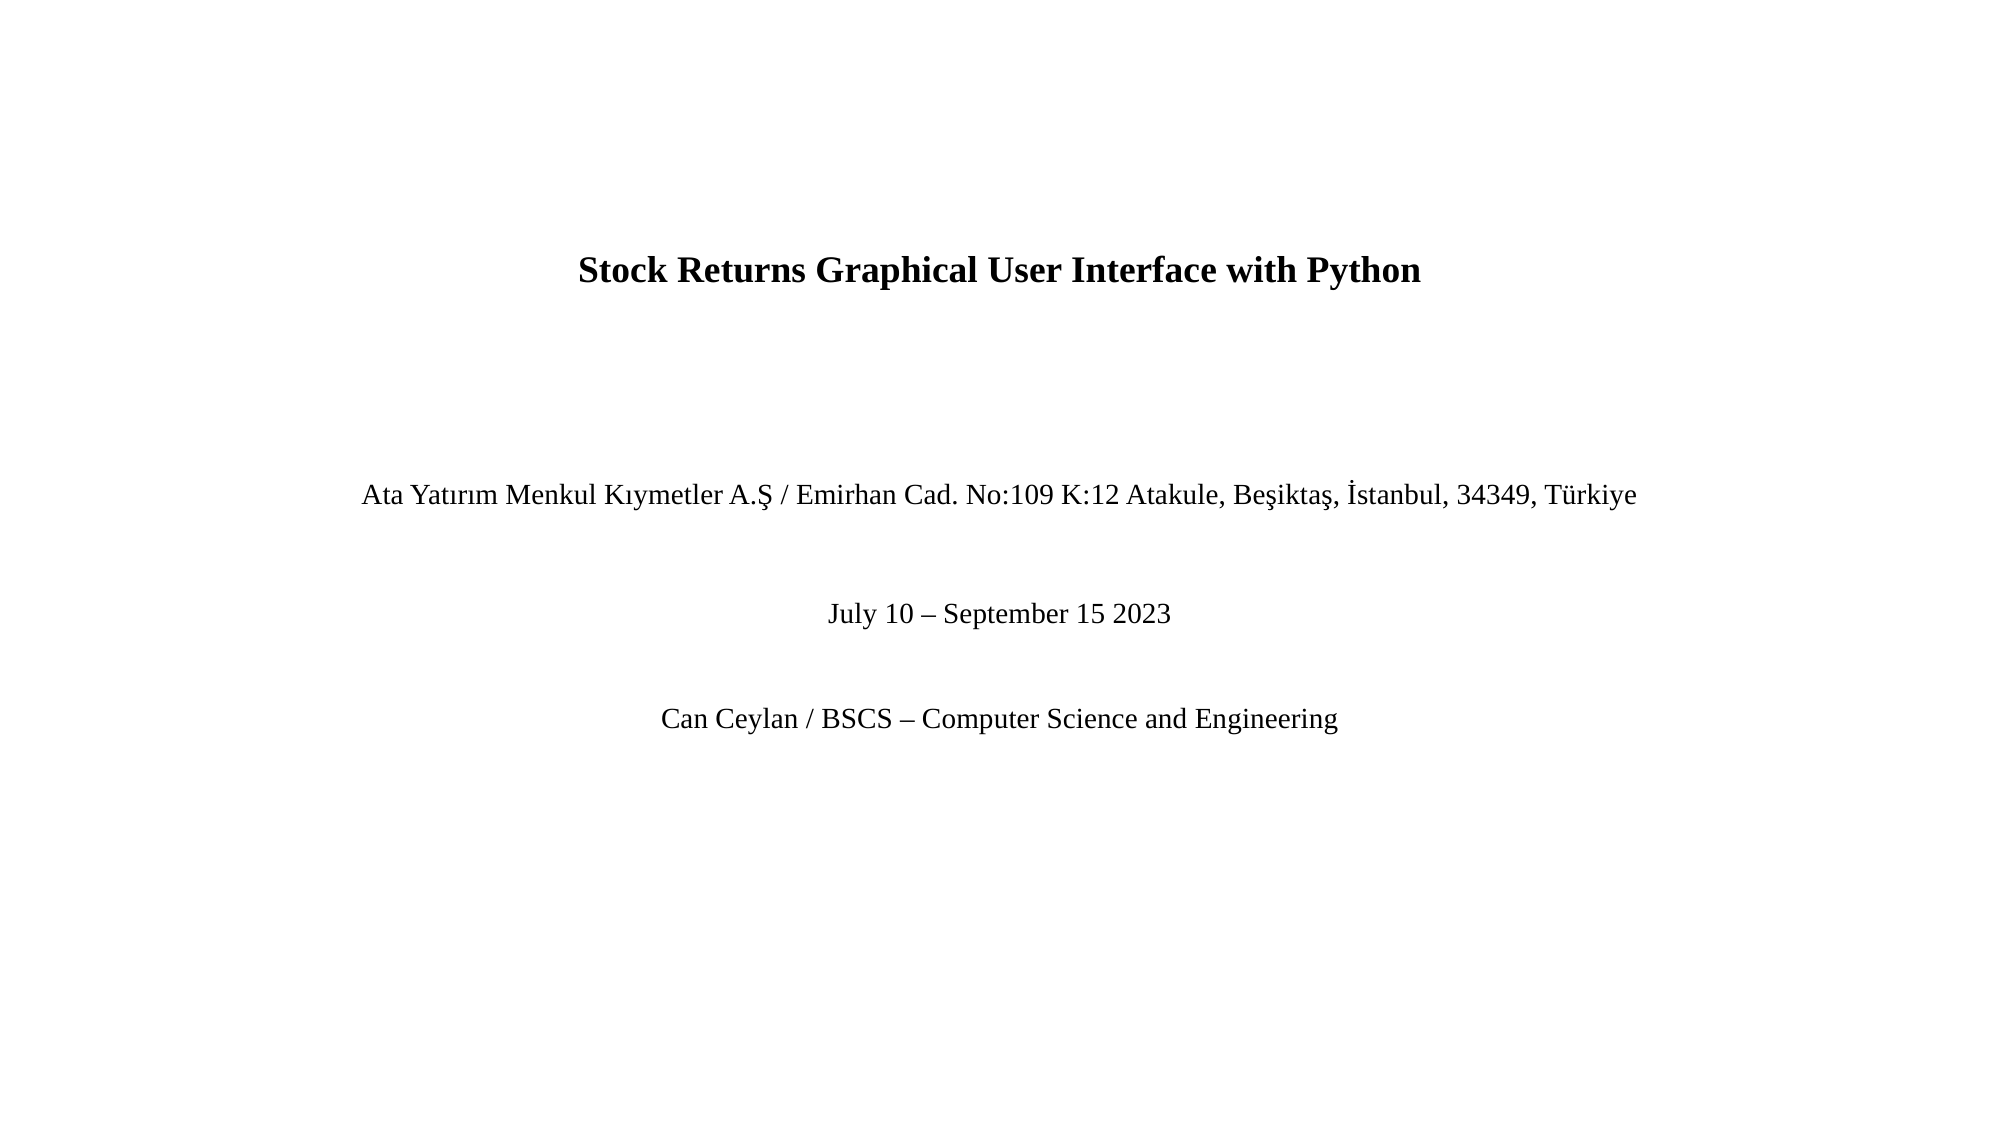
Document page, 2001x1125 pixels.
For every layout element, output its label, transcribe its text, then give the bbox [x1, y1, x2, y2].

title Stock Returns Graphical User Interface with Python Ata Yatırım Menkul Kıymetler A.Ş / Emirhan Cad. No:109 K:12 Atakule, Beşiktaş, İstanbul, 34349, Türkiye [249, 191, 1750, 554]
subtitle July 10 – September 15 2023 Can Ceylan / BSCS – Computer Science and Engineering [249, 590, 1750, 863]
